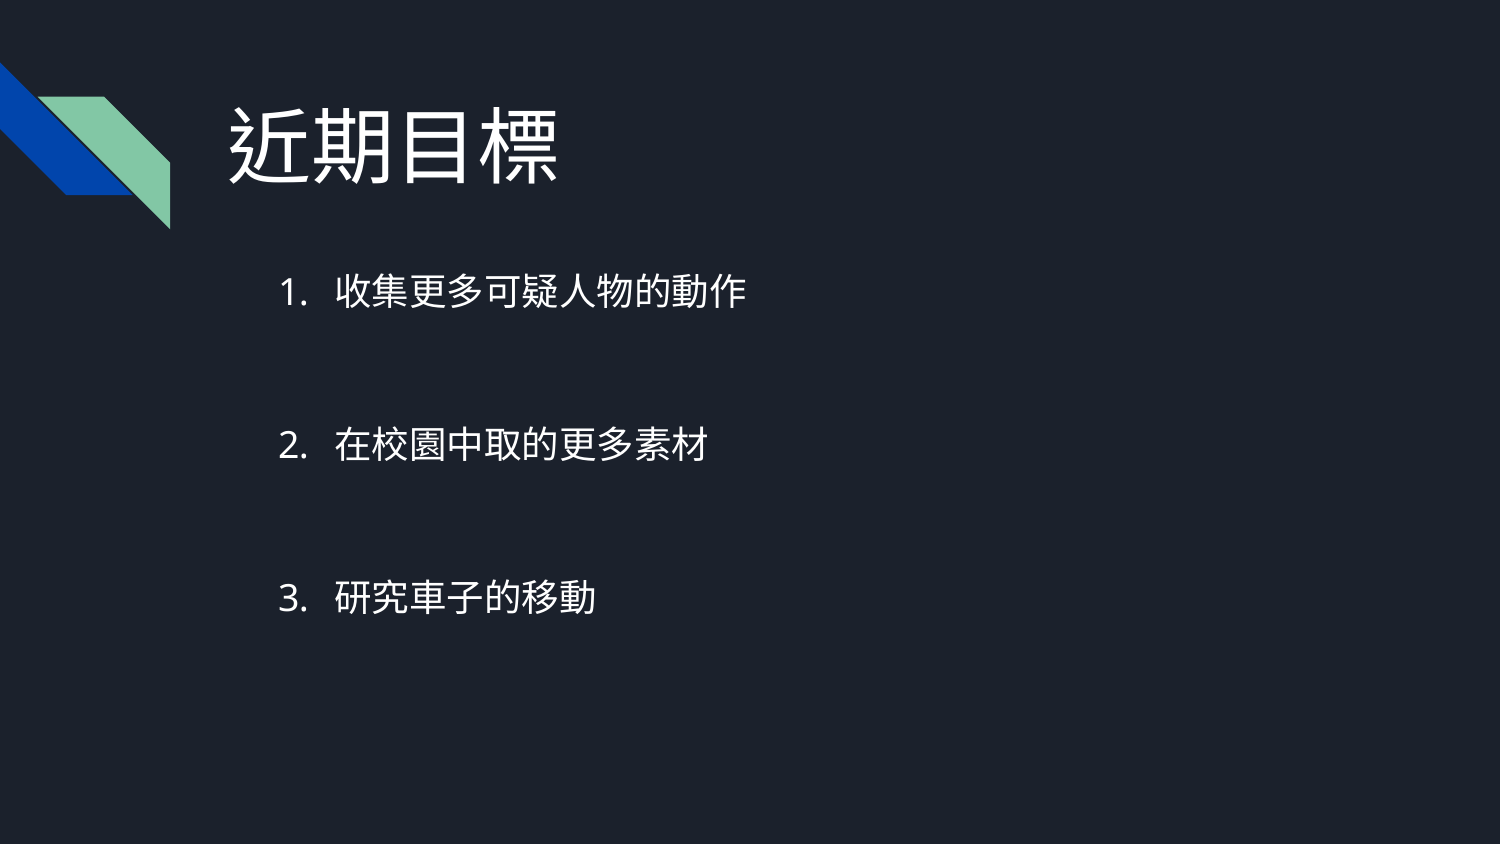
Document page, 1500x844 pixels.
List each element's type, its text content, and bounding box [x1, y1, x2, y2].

title 近期目標 [212, 64, 1368, 215]
list 收集更多可疑人物的動作 在校園中取的更多素材 研究車子的移動 [263, 245, 1191, 724]
